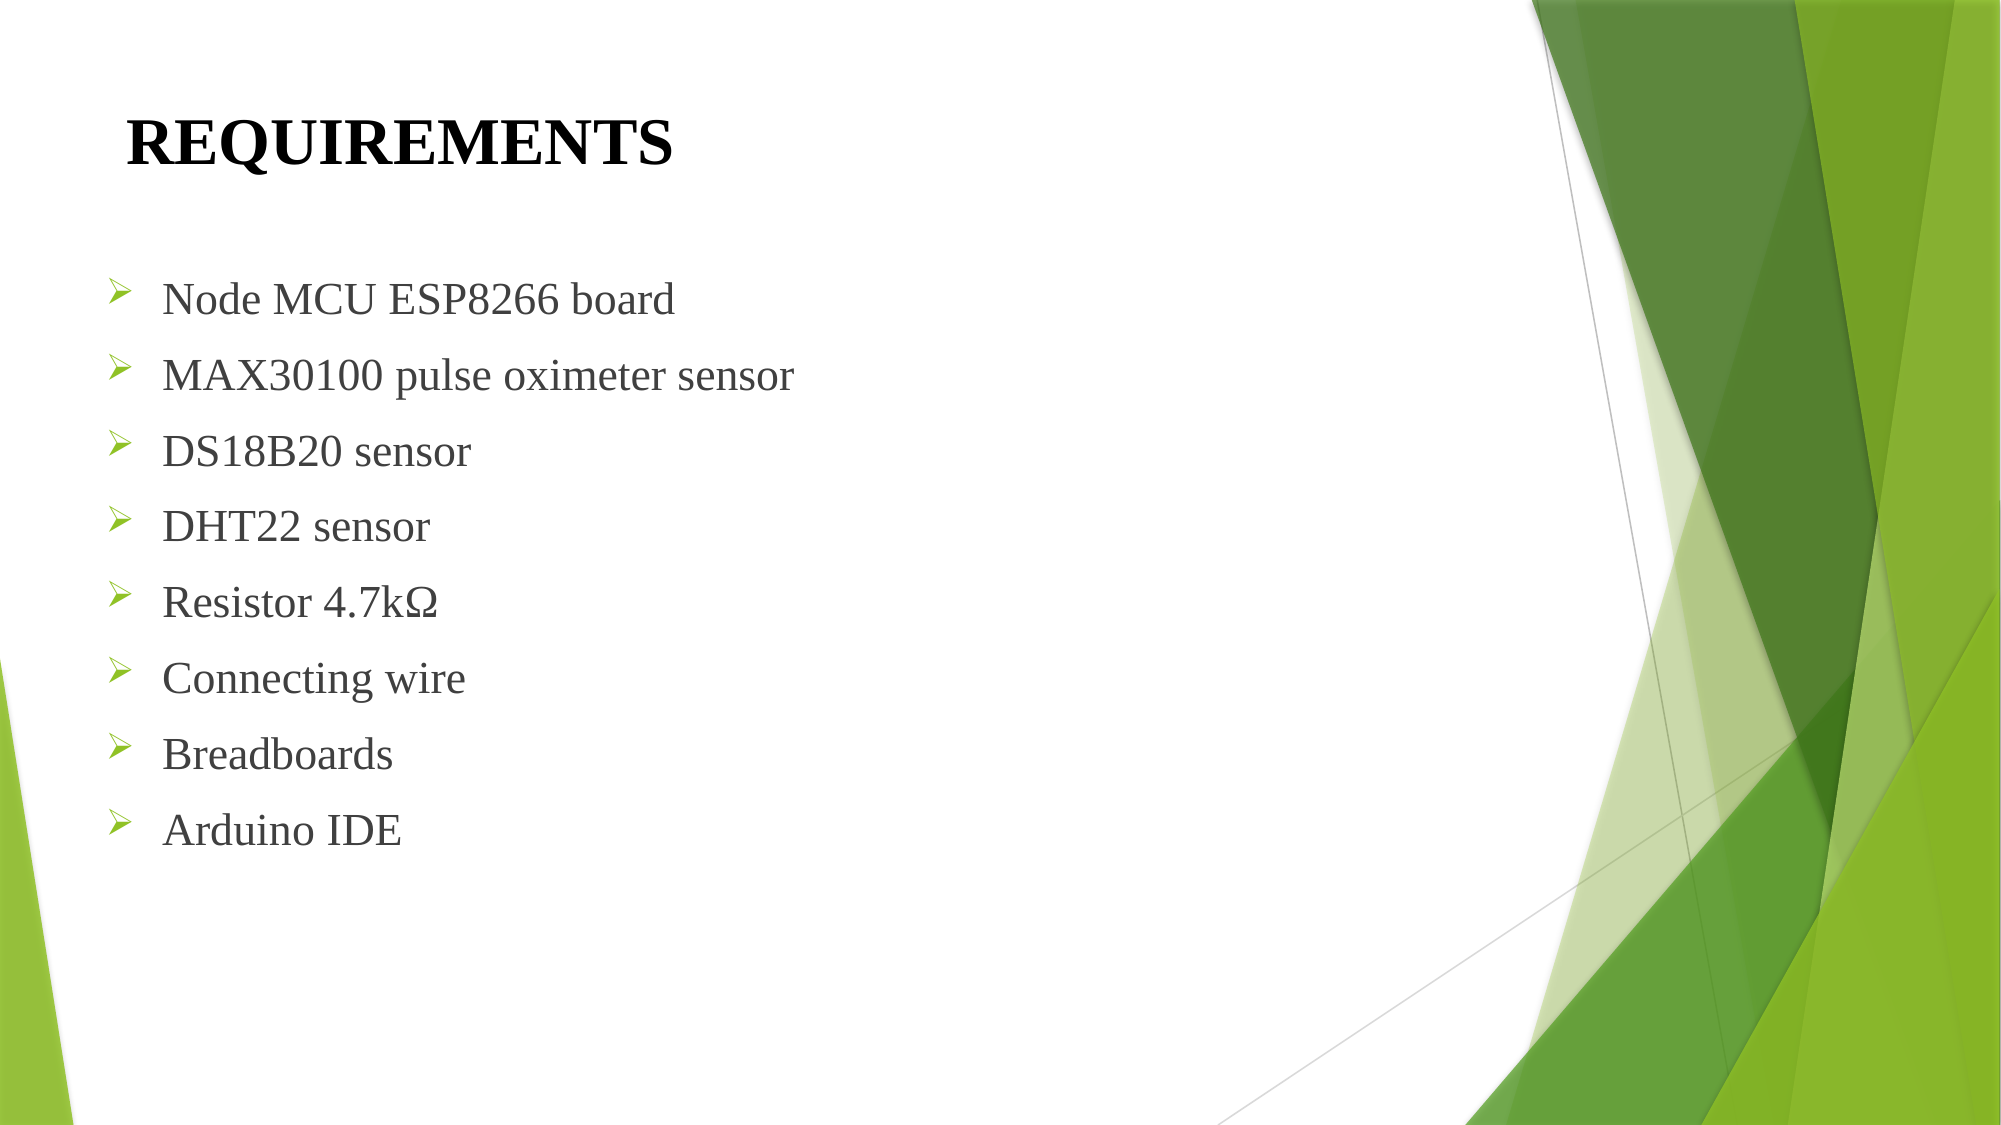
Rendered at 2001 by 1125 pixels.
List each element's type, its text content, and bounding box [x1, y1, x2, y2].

title REQUIREMENTS [111, 90, 1522, 221]
list Node MCU ESP8266 board MAX30100 pulse oximeter sensor DS18B20 sensor DHT22 sensor Resistor 4.7kΩ Connecting wire Breadboards Arduino IDE [90, 260, 1542, 1125]
